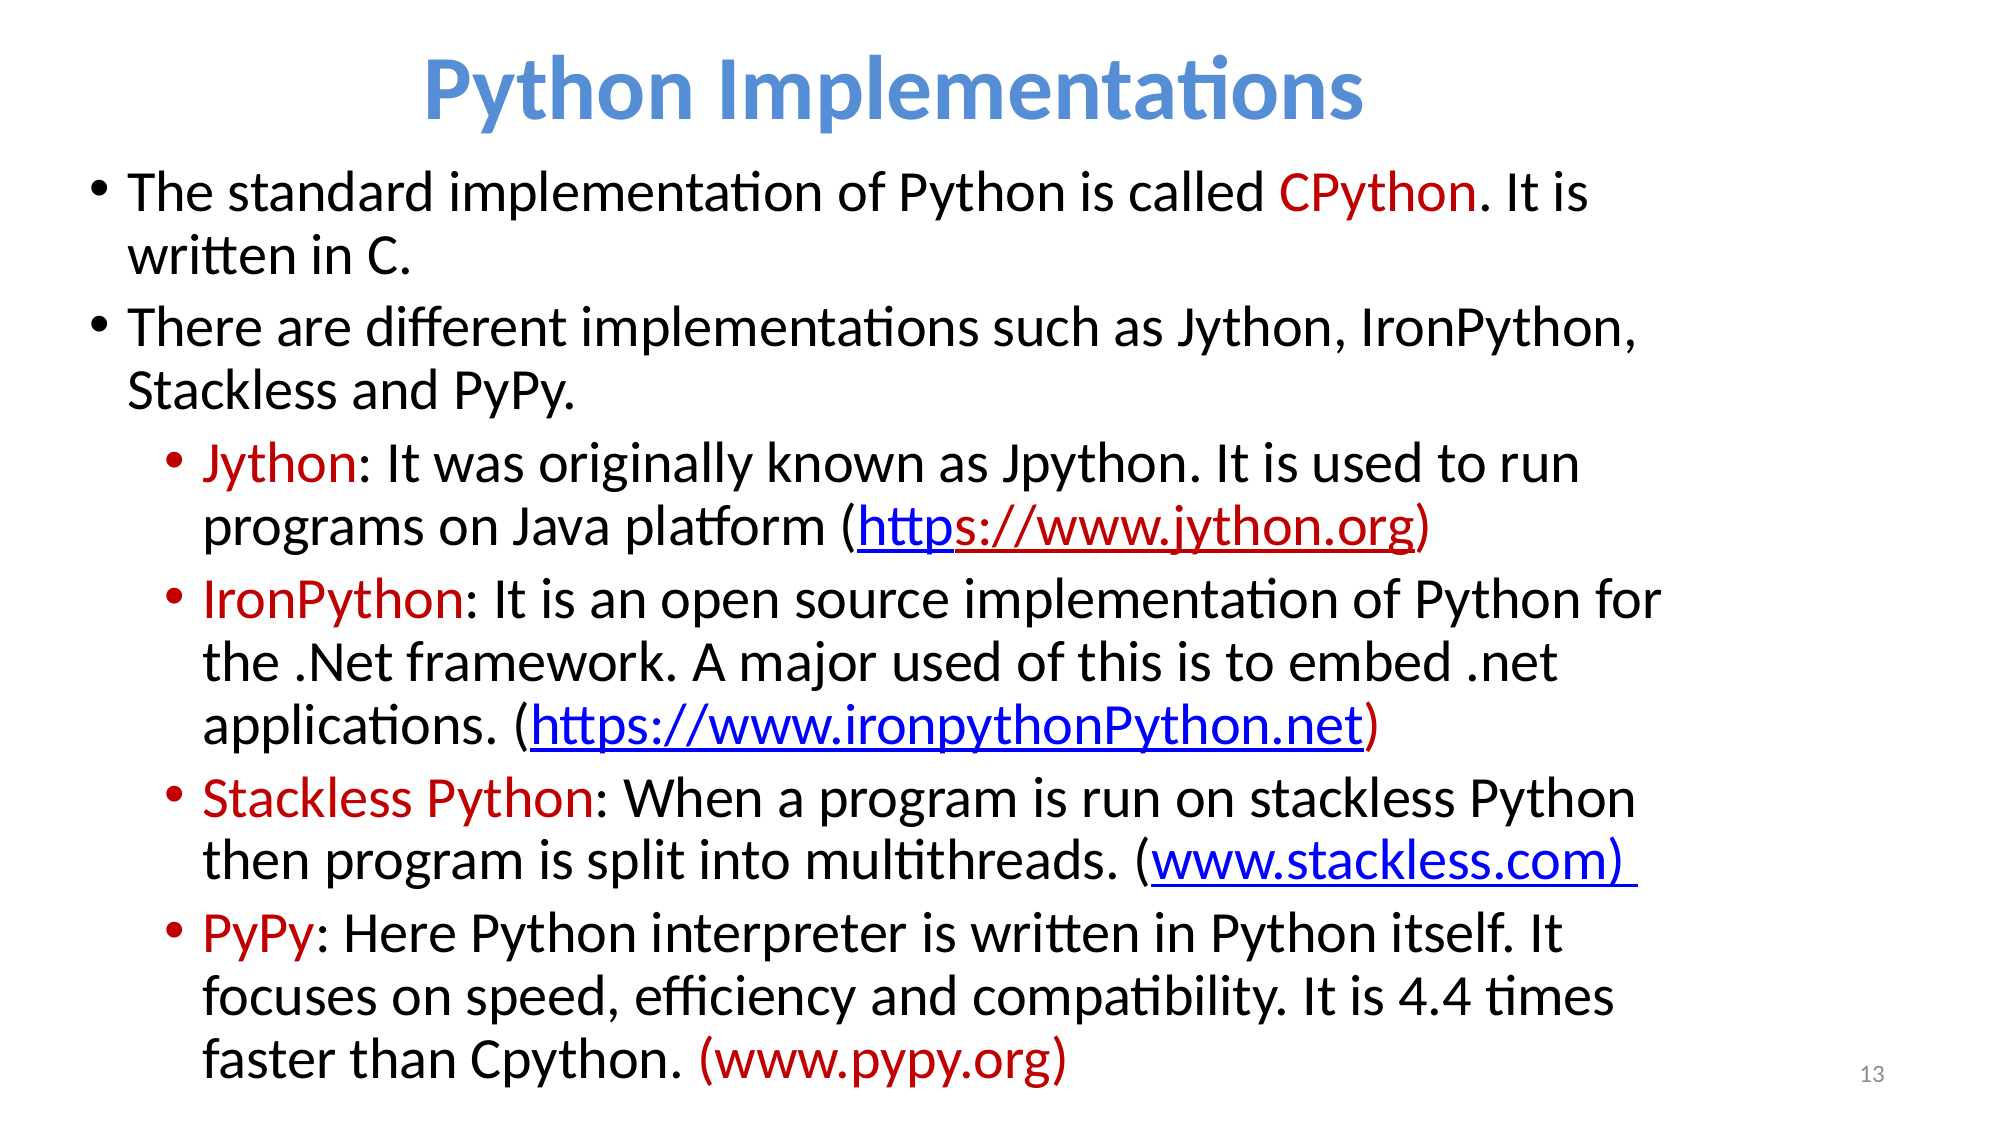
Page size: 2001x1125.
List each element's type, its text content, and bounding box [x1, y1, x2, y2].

title Python Implementations [137, 0, 1650, 149]
slide_number 13 [1433, 1042, 1900, 1103]
text_box The standard implementation of Python is called CPython. It is written in C. There are different implementations such as Jython, IronPython, Stackless and PyPy. Jython: It was originally known as Jpython. It is used to run programs on Java platform (https://www.jython.org) IronPython: It is an open source implementation of Python for the .Net framework. A major used of this is to embed .net applications. (https://www.ironpythonPython.net) Stackless Python: When a program is run on stackless Python then program is split into multithreads. (www.stackless.com) PyPy: Here Python interpreter is written in Python itself. It focuses on speed, efficiency and compatibility. It is 4.4 times faster than Cpython. (www.pypy.org) [87, 149, 1776, 1091]
